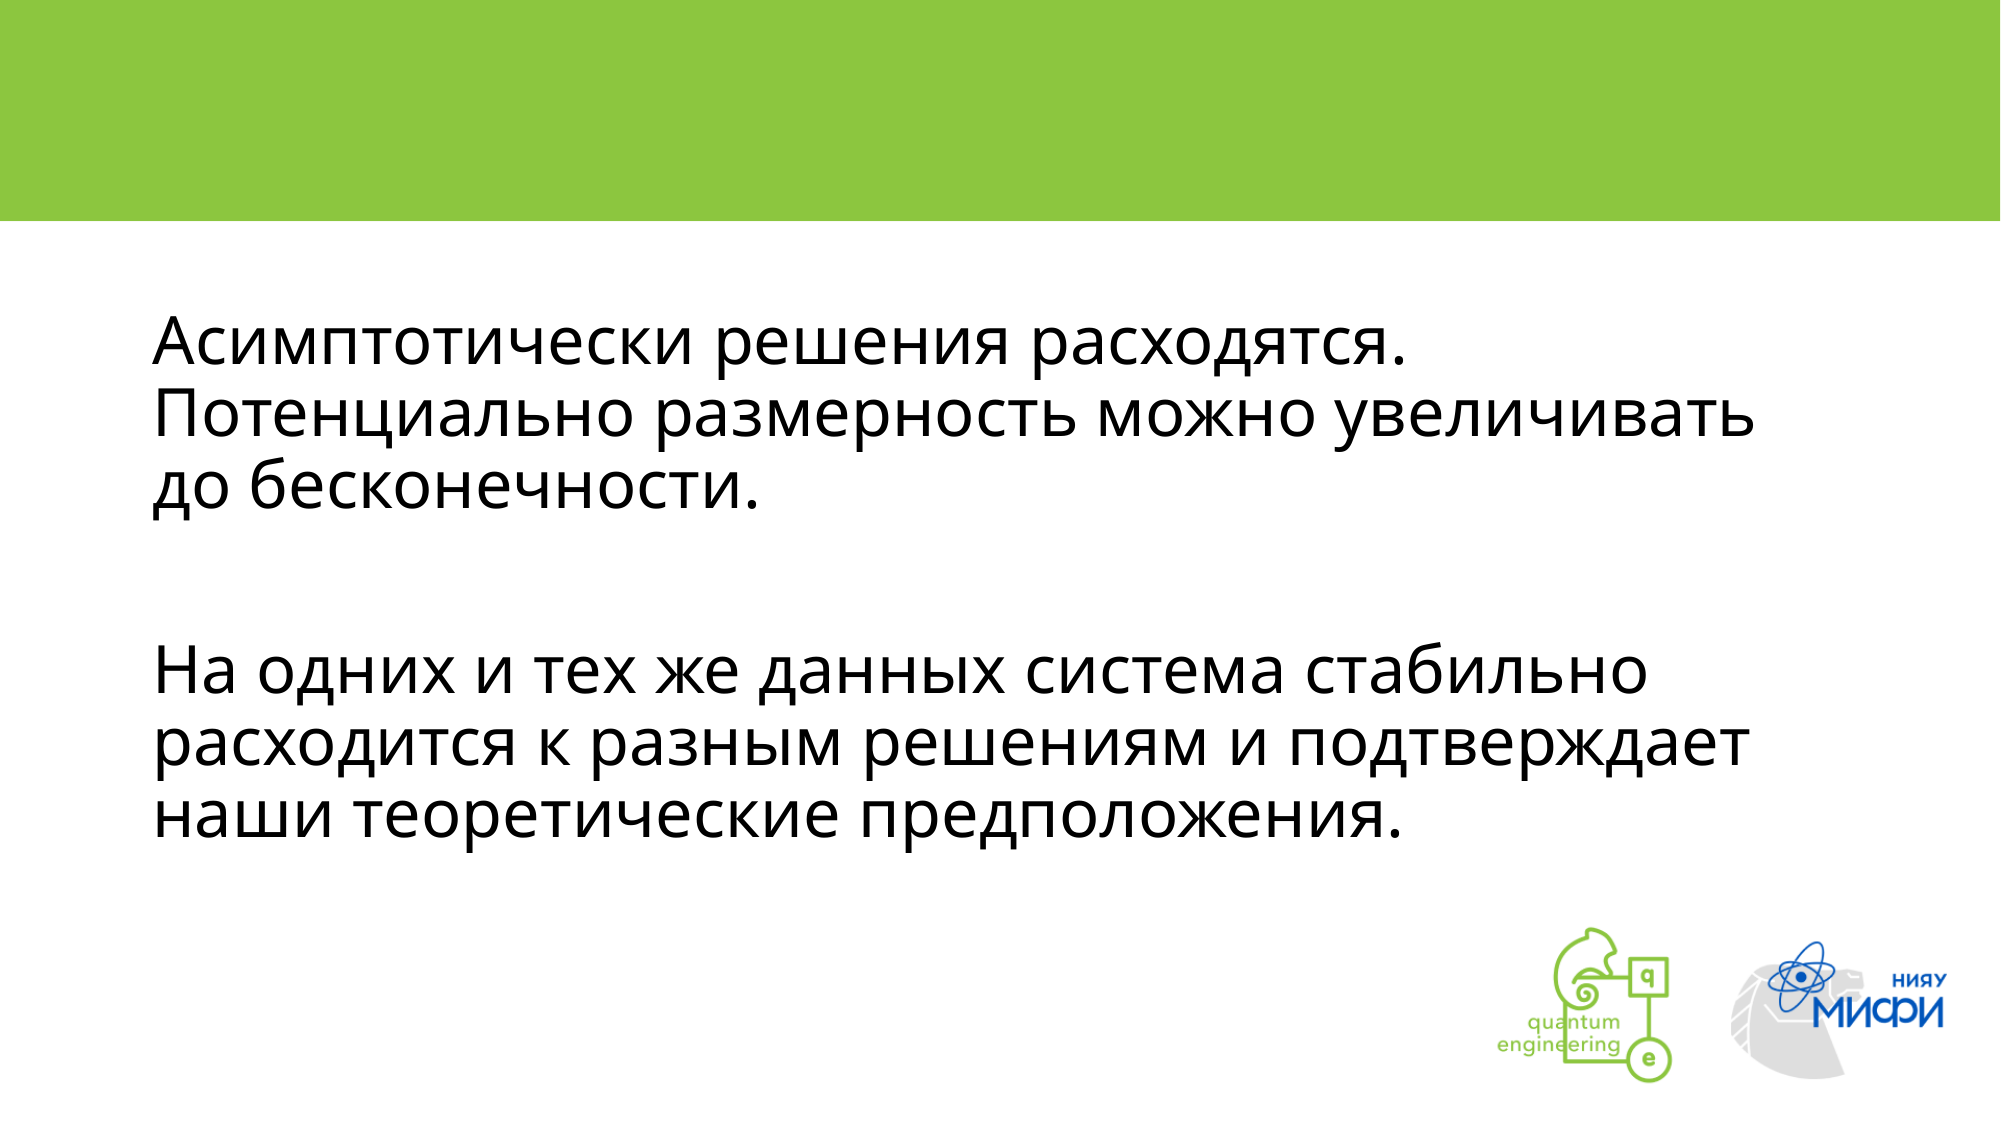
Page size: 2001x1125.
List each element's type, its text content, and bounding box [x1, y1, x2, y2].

list Асимптотически решения расходятся. Потенциально размерность можно увеличивать до бесконечности. На одних и тех же данных система стабильно расходится к разным решениям и подтверждает наши теоретические предположения. [137, 299, 1863, 1014]
picture [0, 0, 2001, 1125]
